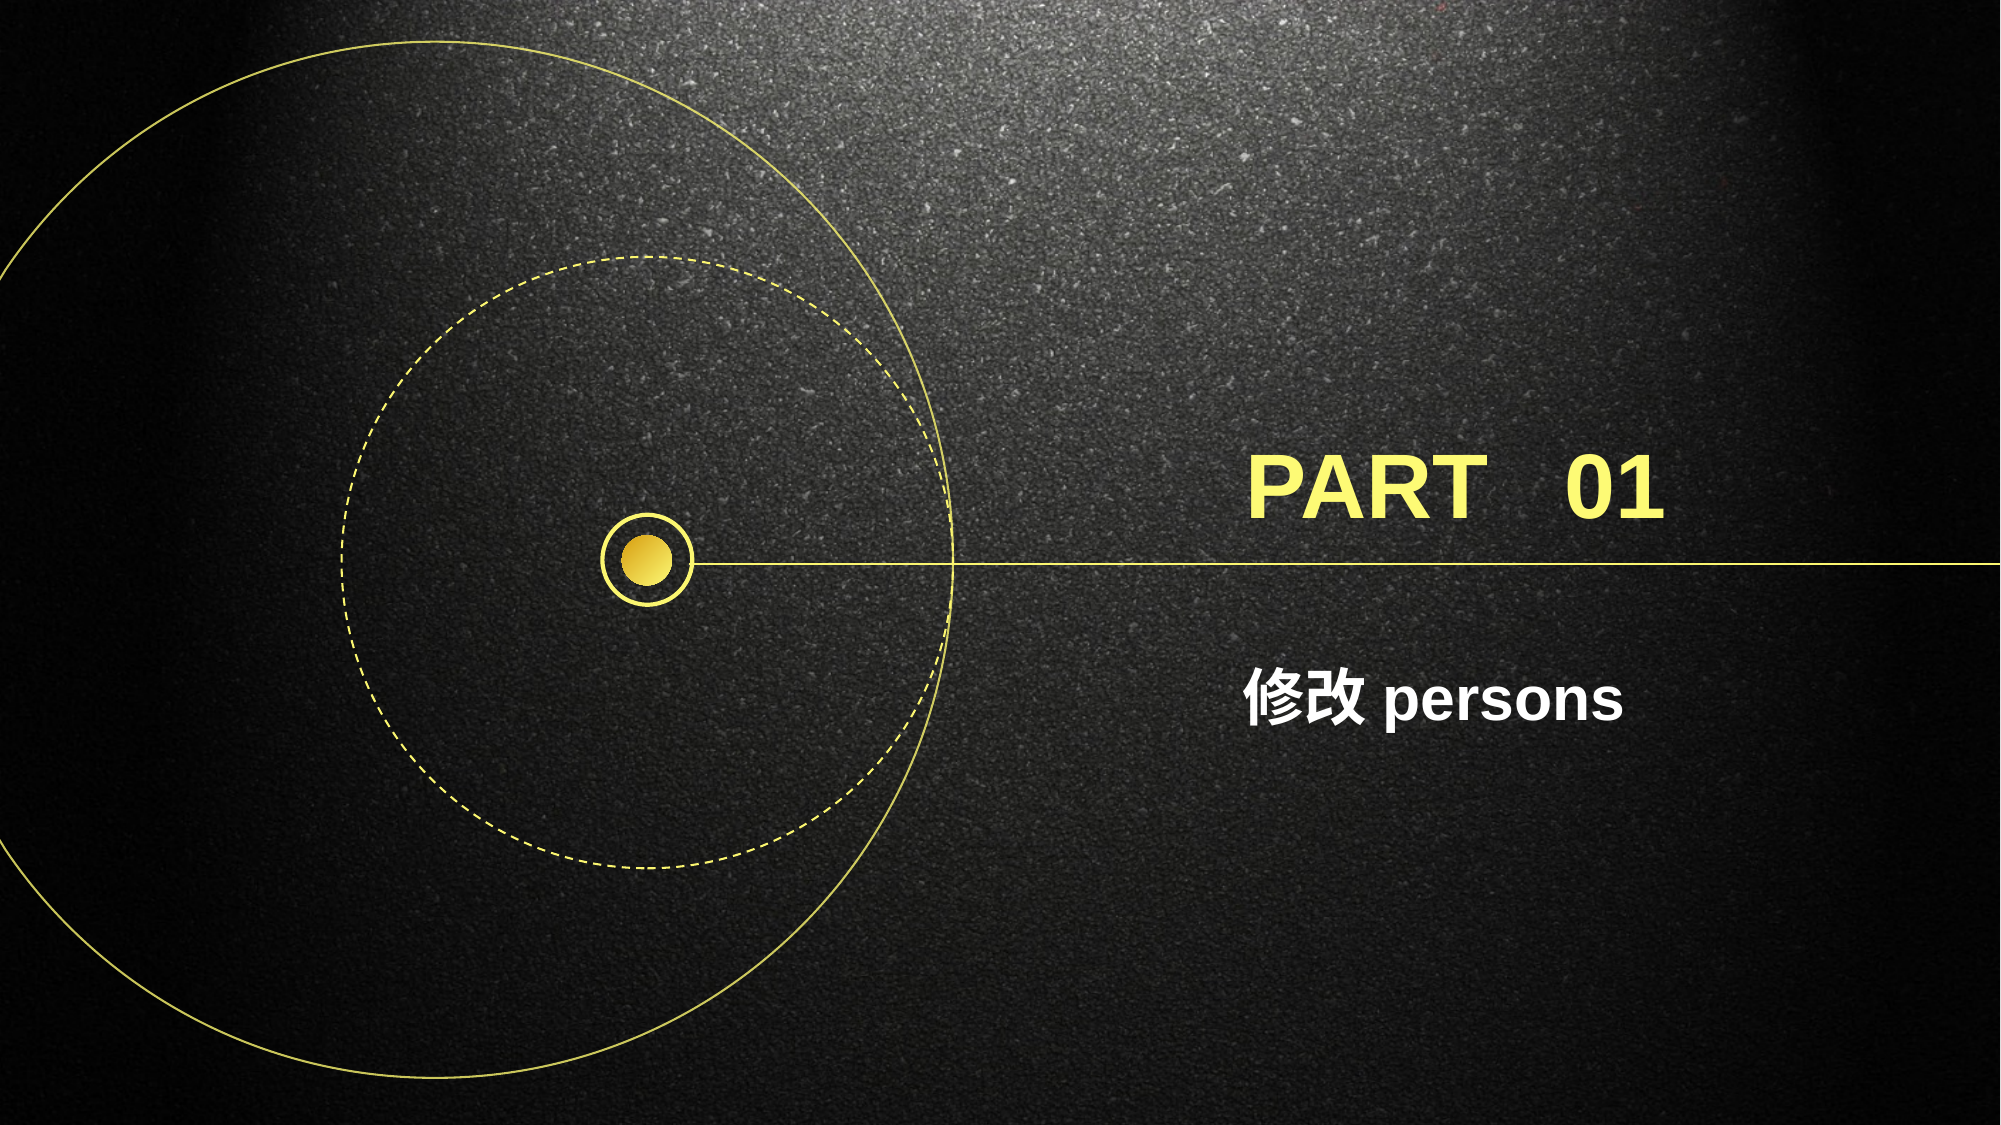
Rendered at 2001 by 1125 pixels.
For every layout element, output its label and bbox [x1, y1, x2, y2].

picture [0, 0, 1344, 1125]
picture [1345, 0, 2001, 1125]
text_box [602, 514, 693, 605]
